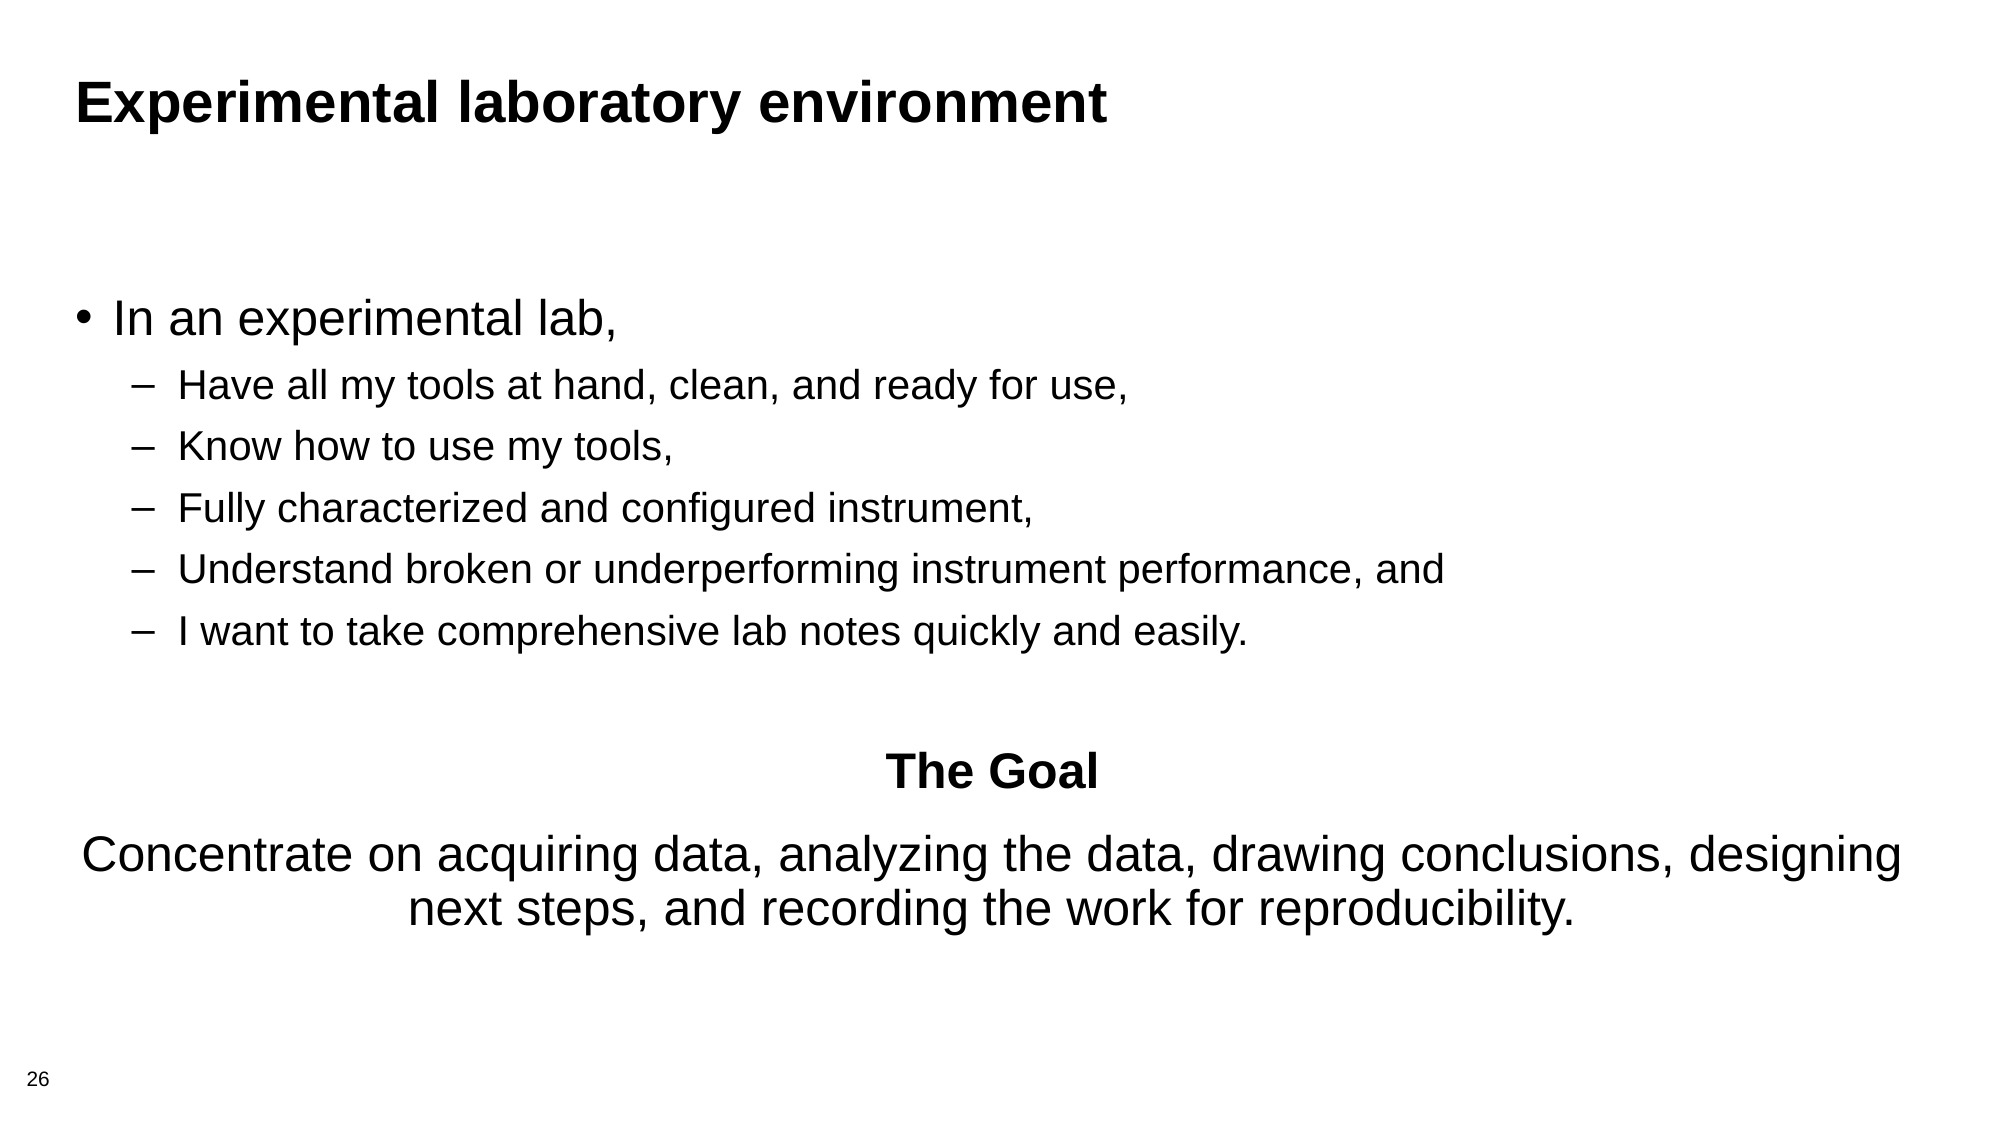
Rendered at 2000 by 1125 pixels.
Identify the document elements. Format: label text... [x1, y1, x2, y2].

list In an experimental lab, Have all my tools at hand, clean, and ready for use, Know how to use my tools, Fully characterized and configured instrument, Understand broken or underperforming instrument performance, and I want to take comprehensive lab notes quickly and easily. The Goal Concentrate on acquiring data, analyzing the data, drawing conclusions, designing next steps, and recording the work for reproducibility. [59, 284, 1926, 950]
title Experimental laboratory environment [59, 67, 1926, 218]
